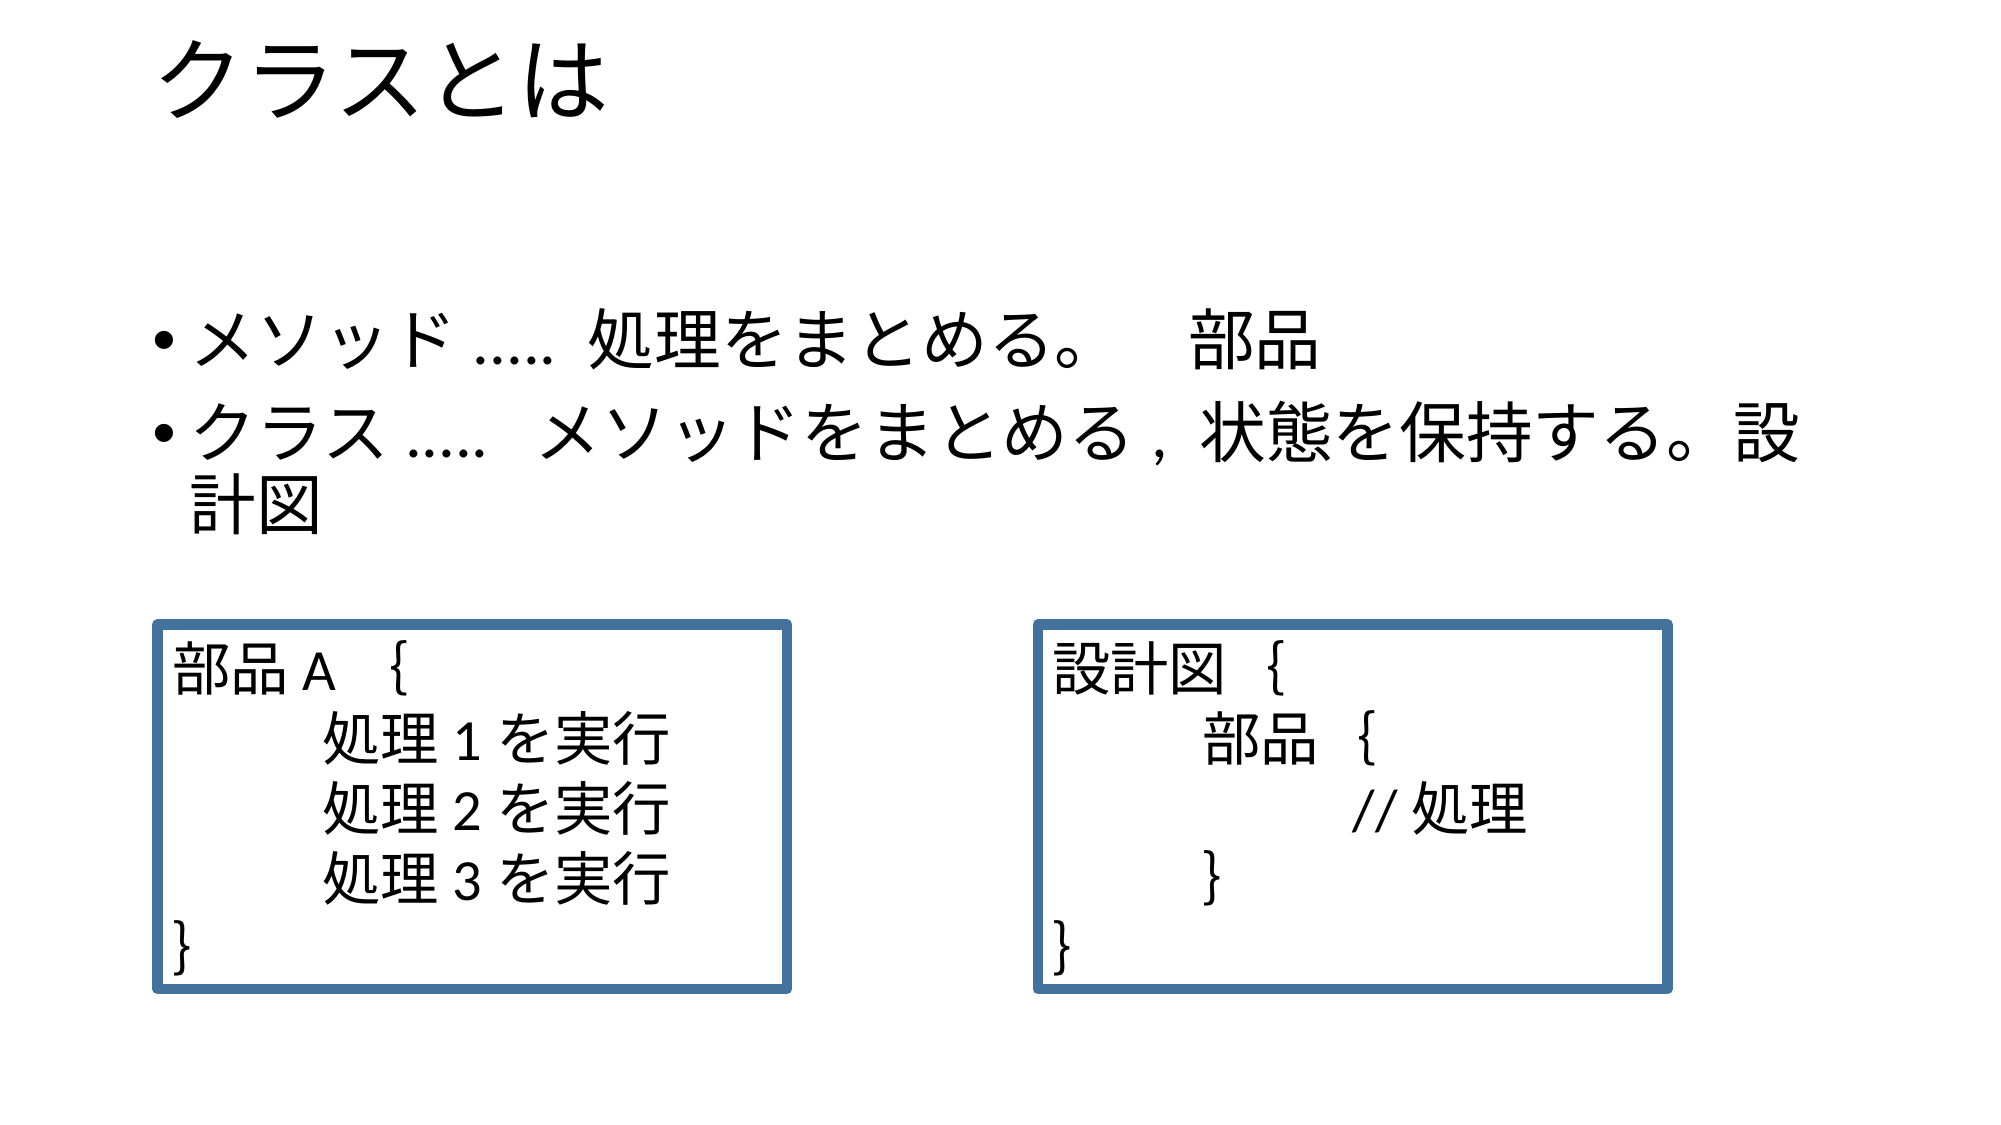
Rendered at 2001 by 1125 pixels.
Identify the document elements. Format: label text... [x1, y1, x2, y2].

text_box 設計図｛ 部品｛ //処理 ｝ ｝ [1037, 624, 1668, 990]
list メソッド..... 処理をまとめる。 部品 クラス..... メソッドをまとめる, 状態を保持する。設計図 [137, 299, 1863, 1014]
text_box 部品A｛ 処理1を実行 処理2を実行 処理3を実行 ｝ [157, 624, 788, 990]
title クラスとは [137, 27, 1863, 143]
